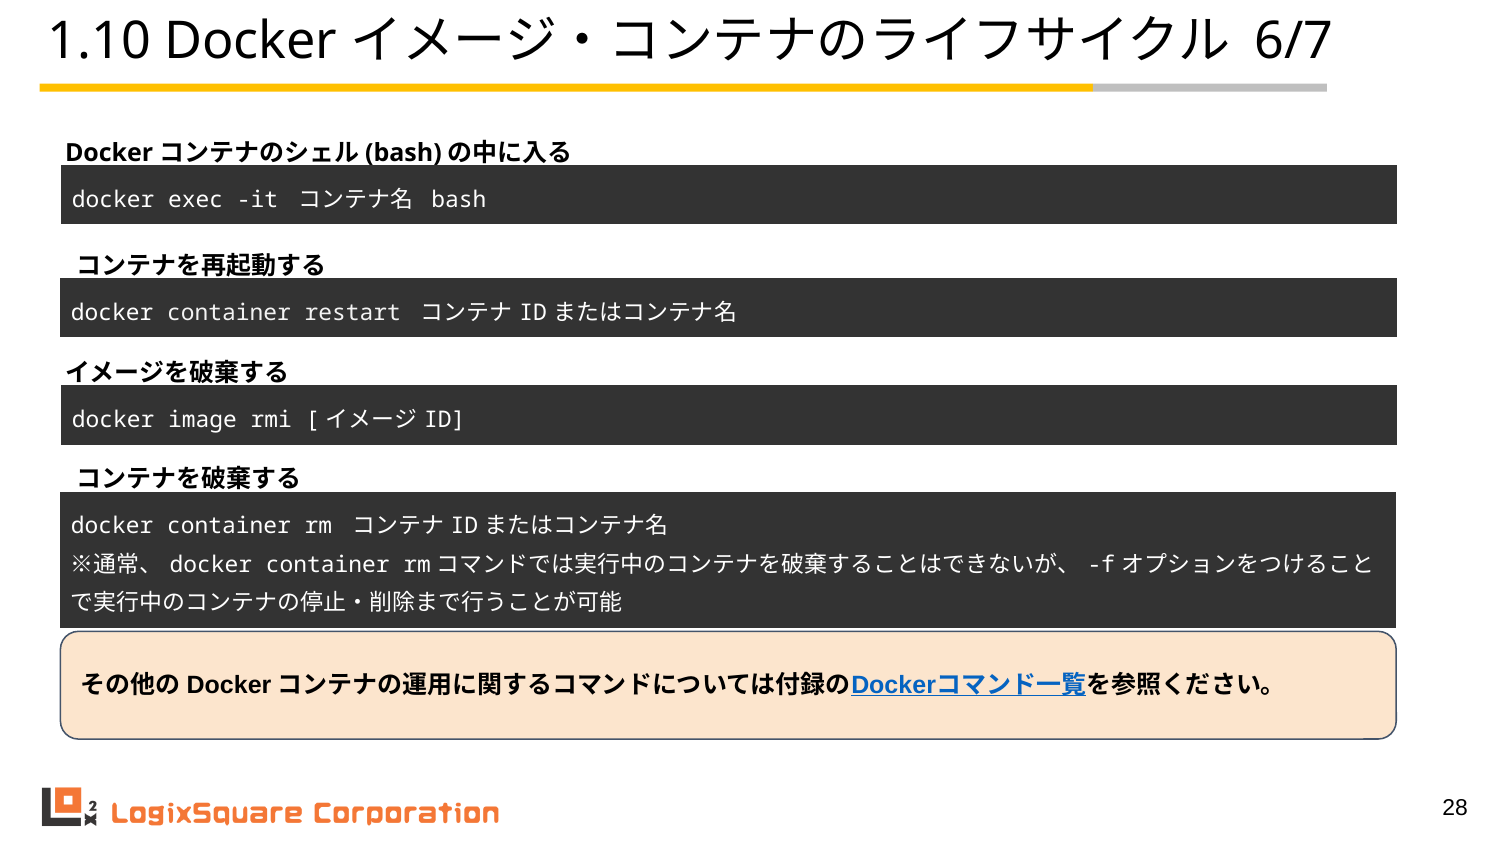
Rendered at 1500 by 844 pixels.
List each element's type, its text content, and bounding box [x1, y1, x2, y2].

slide_number ‹#› [1141, 786, 1479, 832]
table_header docker exec -it コンテナ名 bash [61, 165, 1397, 224]
text_box イメージを破棄する [49, 336, 1316, 403]
title 1.10 Dockerイメージ・コンテナのライフサイクル 6/7 [36, 0, 1389, 84]
table_header docker container restart コンテナIDまたはコンテナ名 [60, 278, 1397, 337]
text_box コンテナを破棄する [61, 445, 1327, 492]
text_box その他のDockerコンテナの運用に関するコマンドについては付録のDockerコマンド一覧を参照ください。 [60, 631, 1397, 740]
table_header docker container rm コンテナIDまたはコンテナ名 ※通常、docker container rmコマンドでは実行中のコンテナを破棄することはできないが、-fオプションをつけることで実行中のコンテナの停止・削除まで行うことが可能 [60, 492, 1396, 628]
text_box Dockerコンテナのシェル(bash)の中に入る [49, 116, 1316, 183]
text_box コンテナを再起動する [61, 229, 1327, 278]
picture [110, 801, 500, 827]
table_header docker image rmi [イメージID] [61, 385, 1397, 445]
picture [40, 786, 98, 827]
